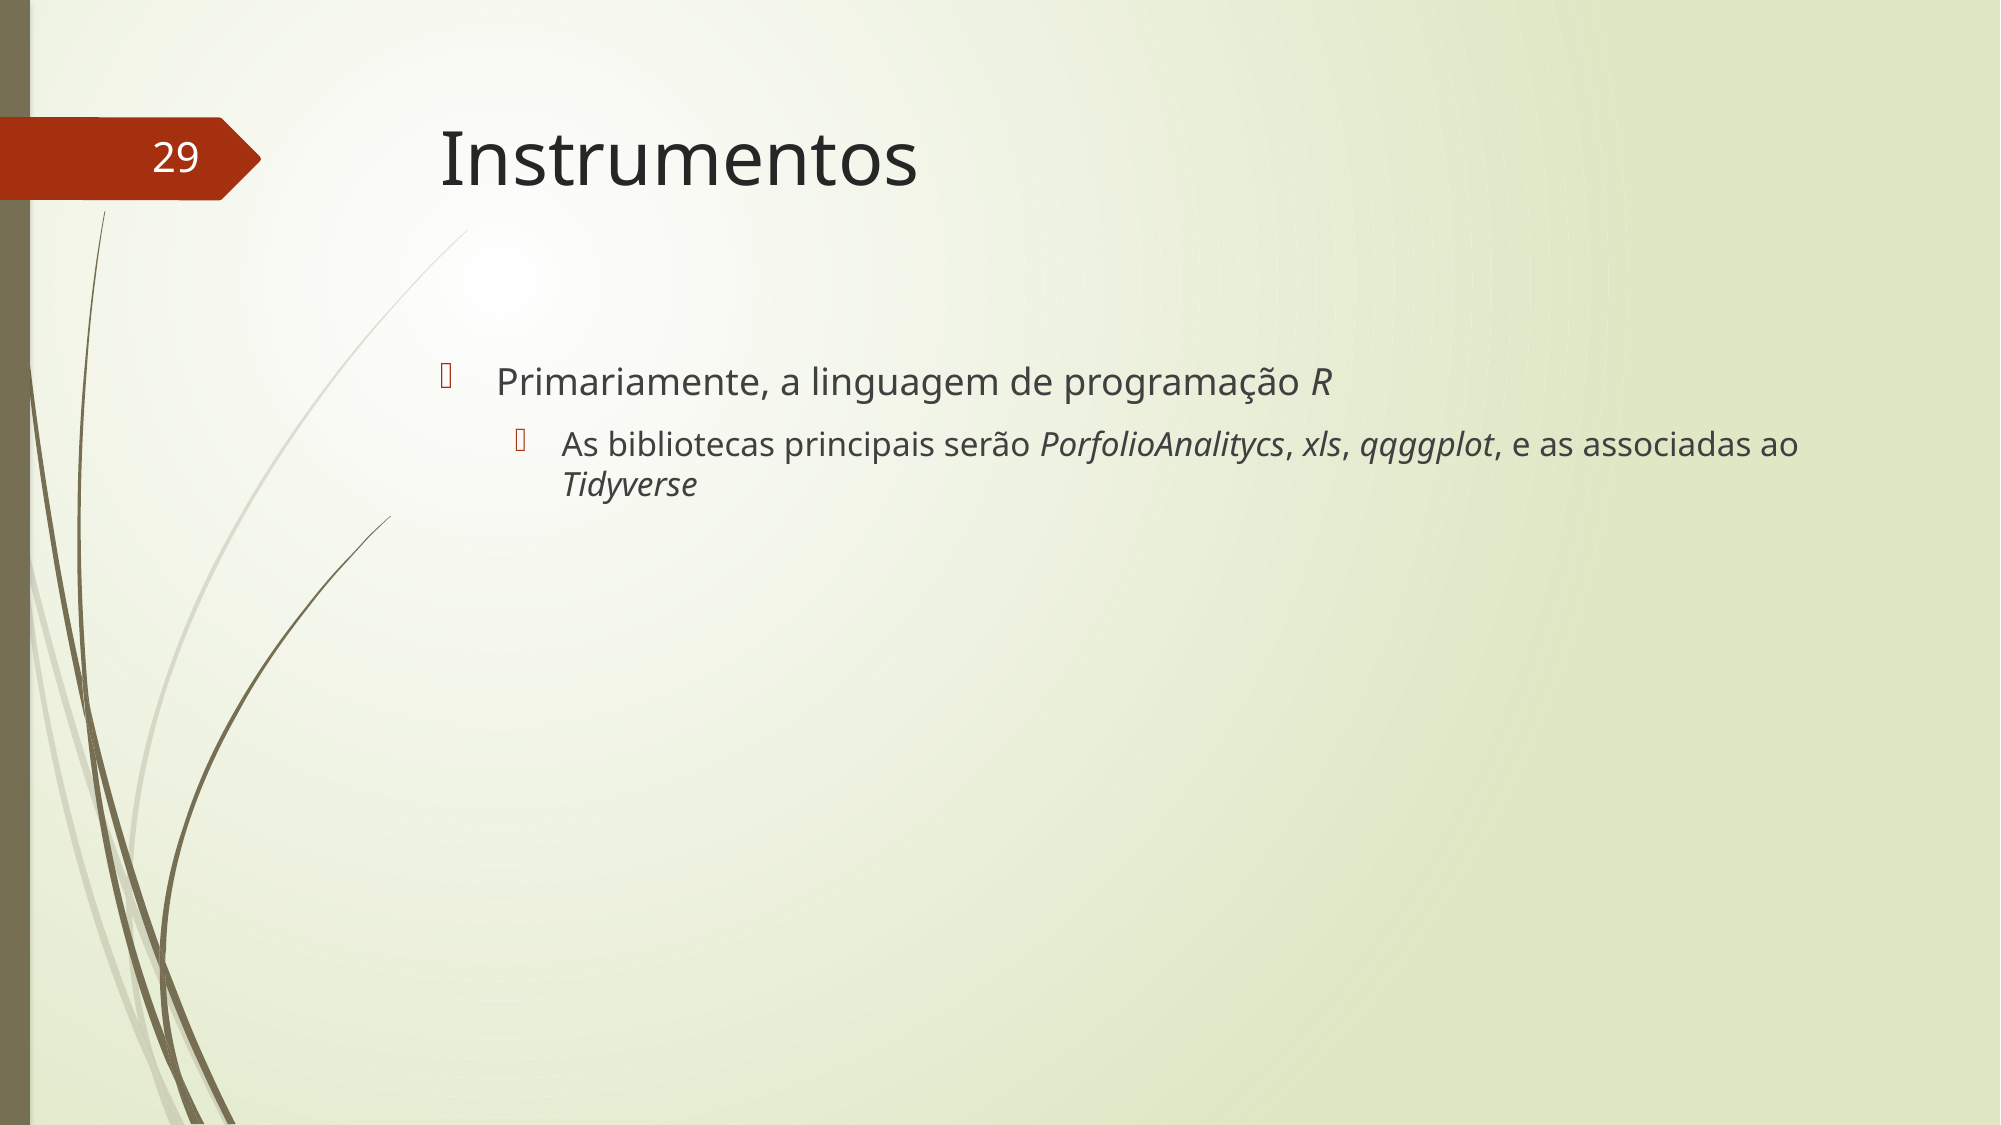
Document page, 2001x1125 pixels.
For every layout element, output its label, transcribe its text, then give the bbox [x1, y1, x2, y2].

list Primariamente, a linguagem de programação R As bibliotecas principais serão PorfolioAnalitycs, xls, qqggplot, e as associadas ao Tidyverse [424, 350, 1888, 970]
title Instrumentos [425, 102, 1888, 313]
slide_number 29 [87, 129, 216, 190]
